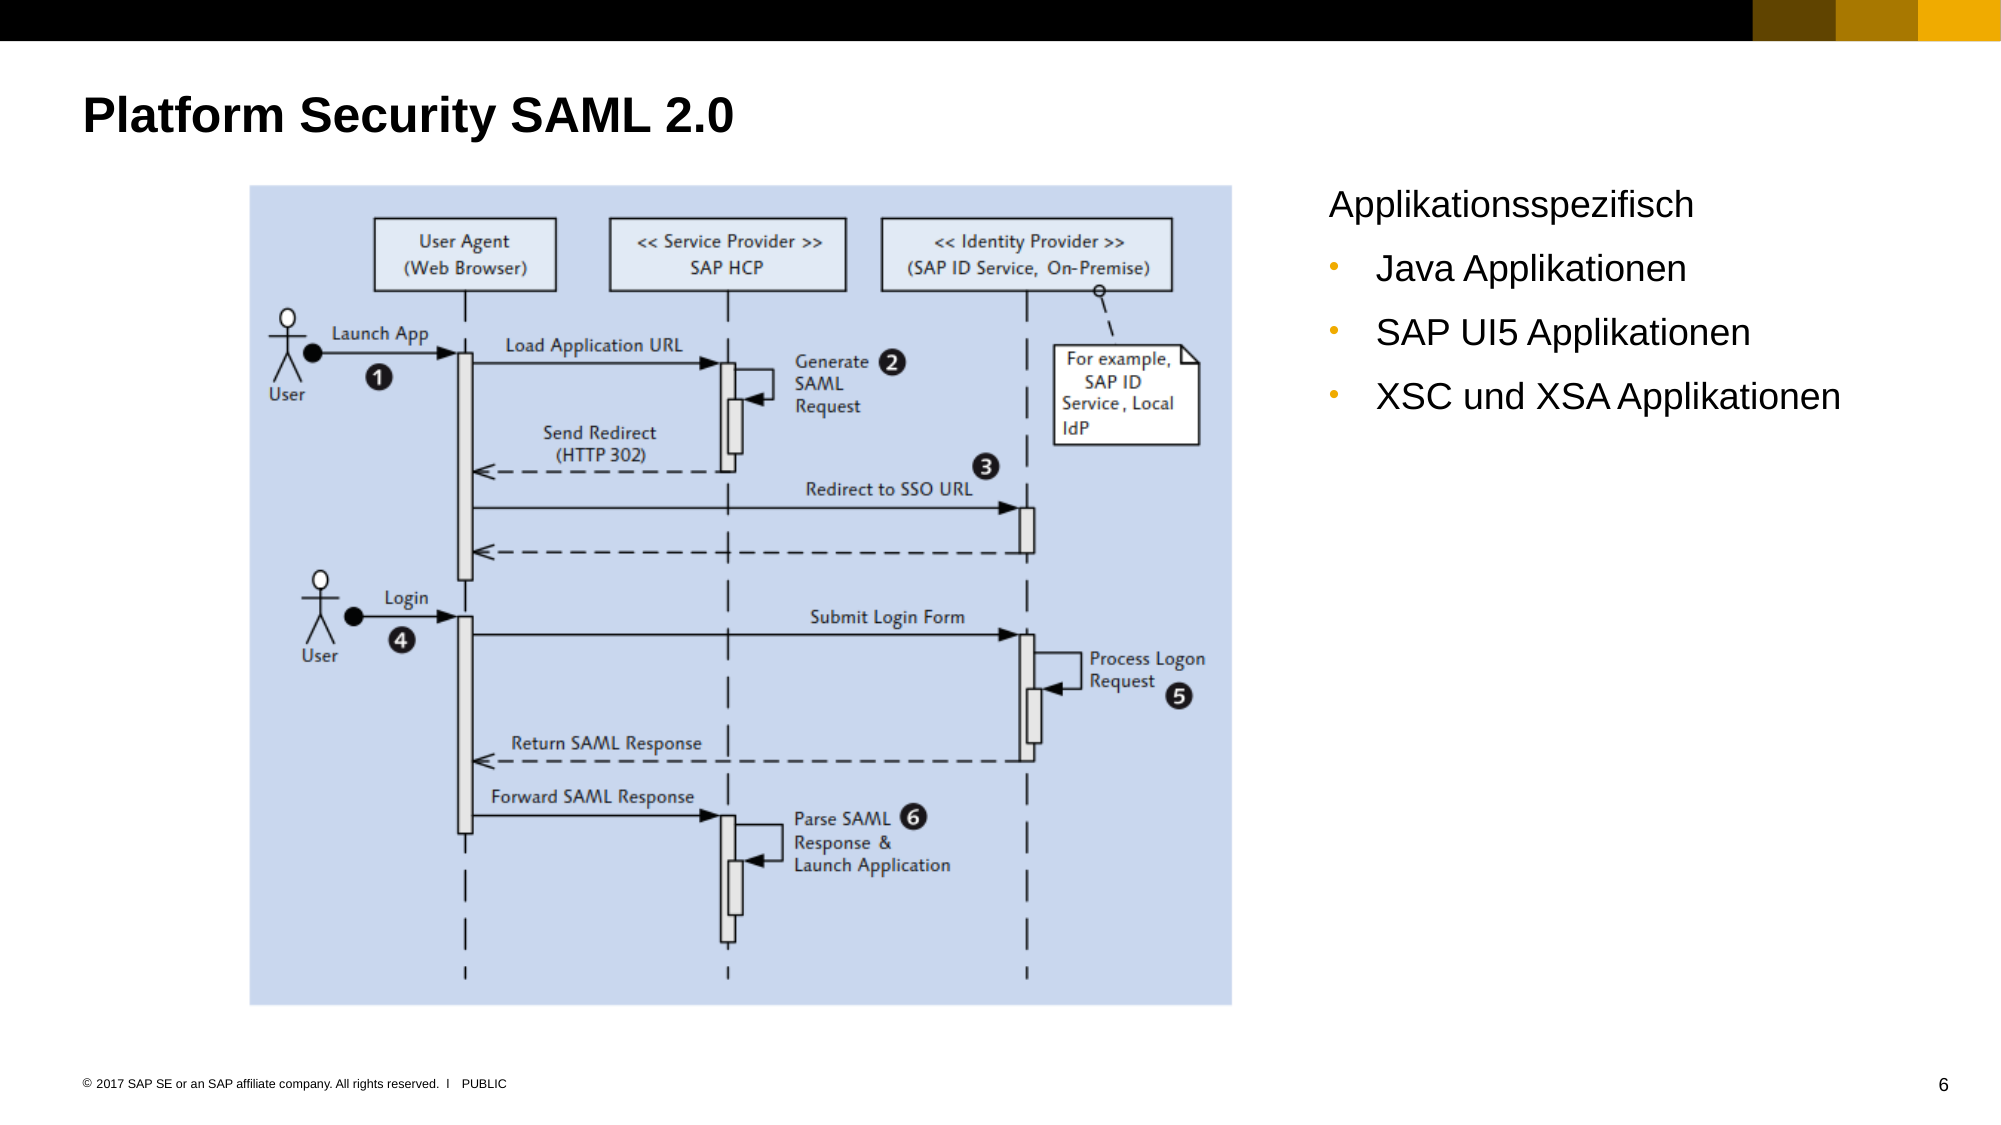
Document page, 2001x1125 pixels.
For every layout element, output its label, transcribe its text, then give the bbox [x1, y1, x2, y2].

title Platform Security SAML 2.0 [82, 82, 1918, 144]
text_box Applikationsspezifisch Java Applikationen SAP UI5 Applikationen XSC und XSA Applikationen [1328, 180, 1901, 417]
picture [234, 175, 1251, 1018]
